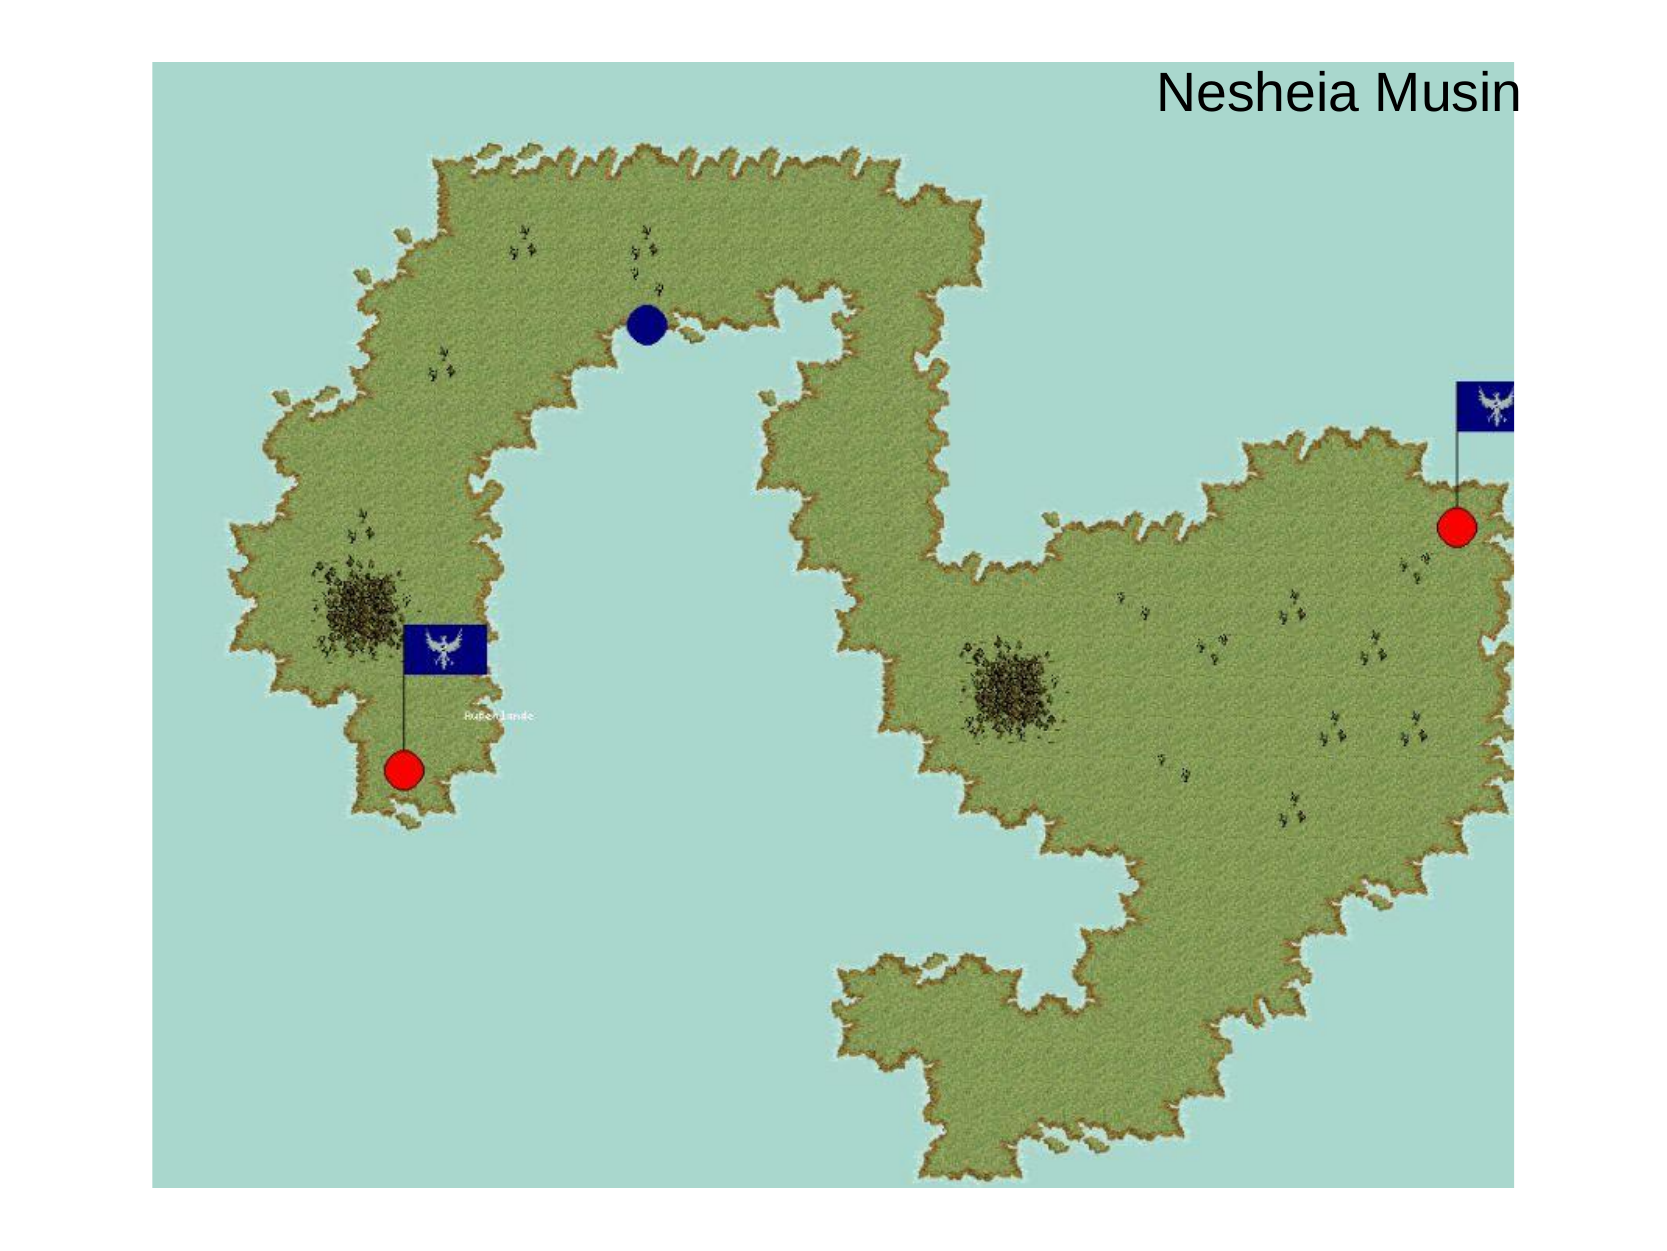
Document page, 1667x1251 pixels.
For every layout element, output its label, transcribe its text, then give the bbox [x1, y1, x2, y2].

text_box [152, 62, 1515, 1188]
text_box Nesheia Musin [1150, 50, 1555, 140]
